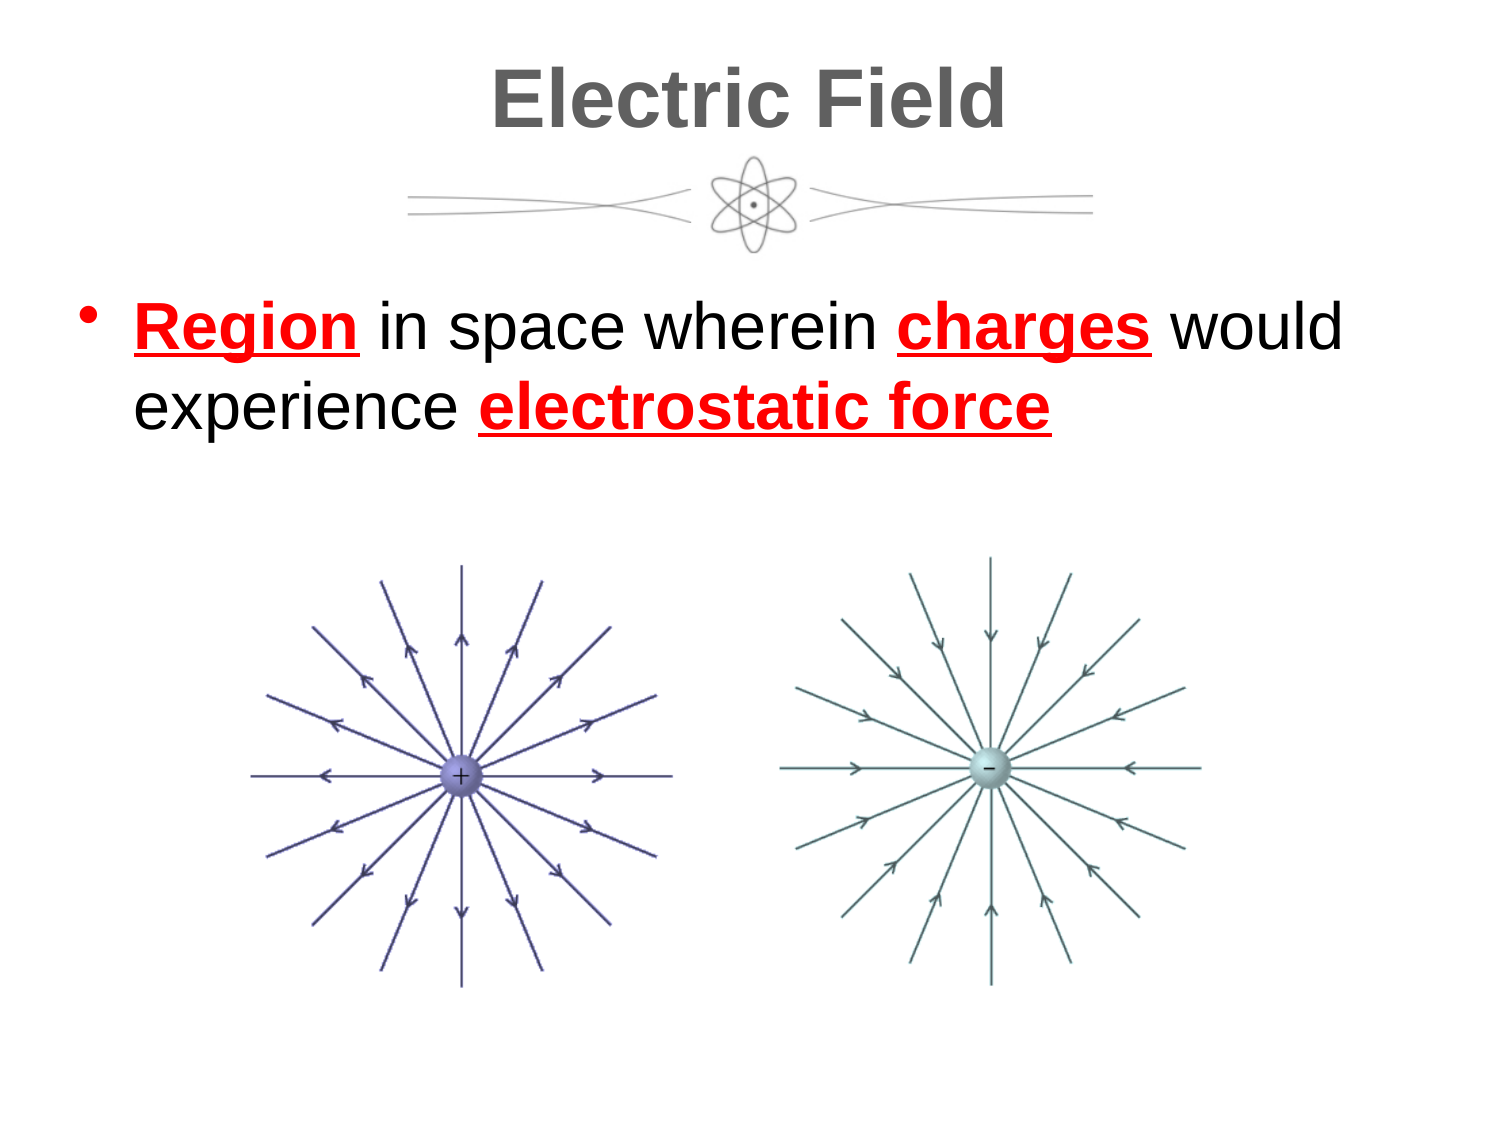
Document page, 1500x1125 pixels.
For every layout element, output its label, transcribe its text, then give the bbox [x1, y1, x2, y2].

list Region in space wherein charges would experience electrostatic force [62, 274, 1451, 463]
title Electric Field [74, 0, 1426, 188]
picture [749, 518, 1227, 996]
picture [227, 544, 694, 1000]
